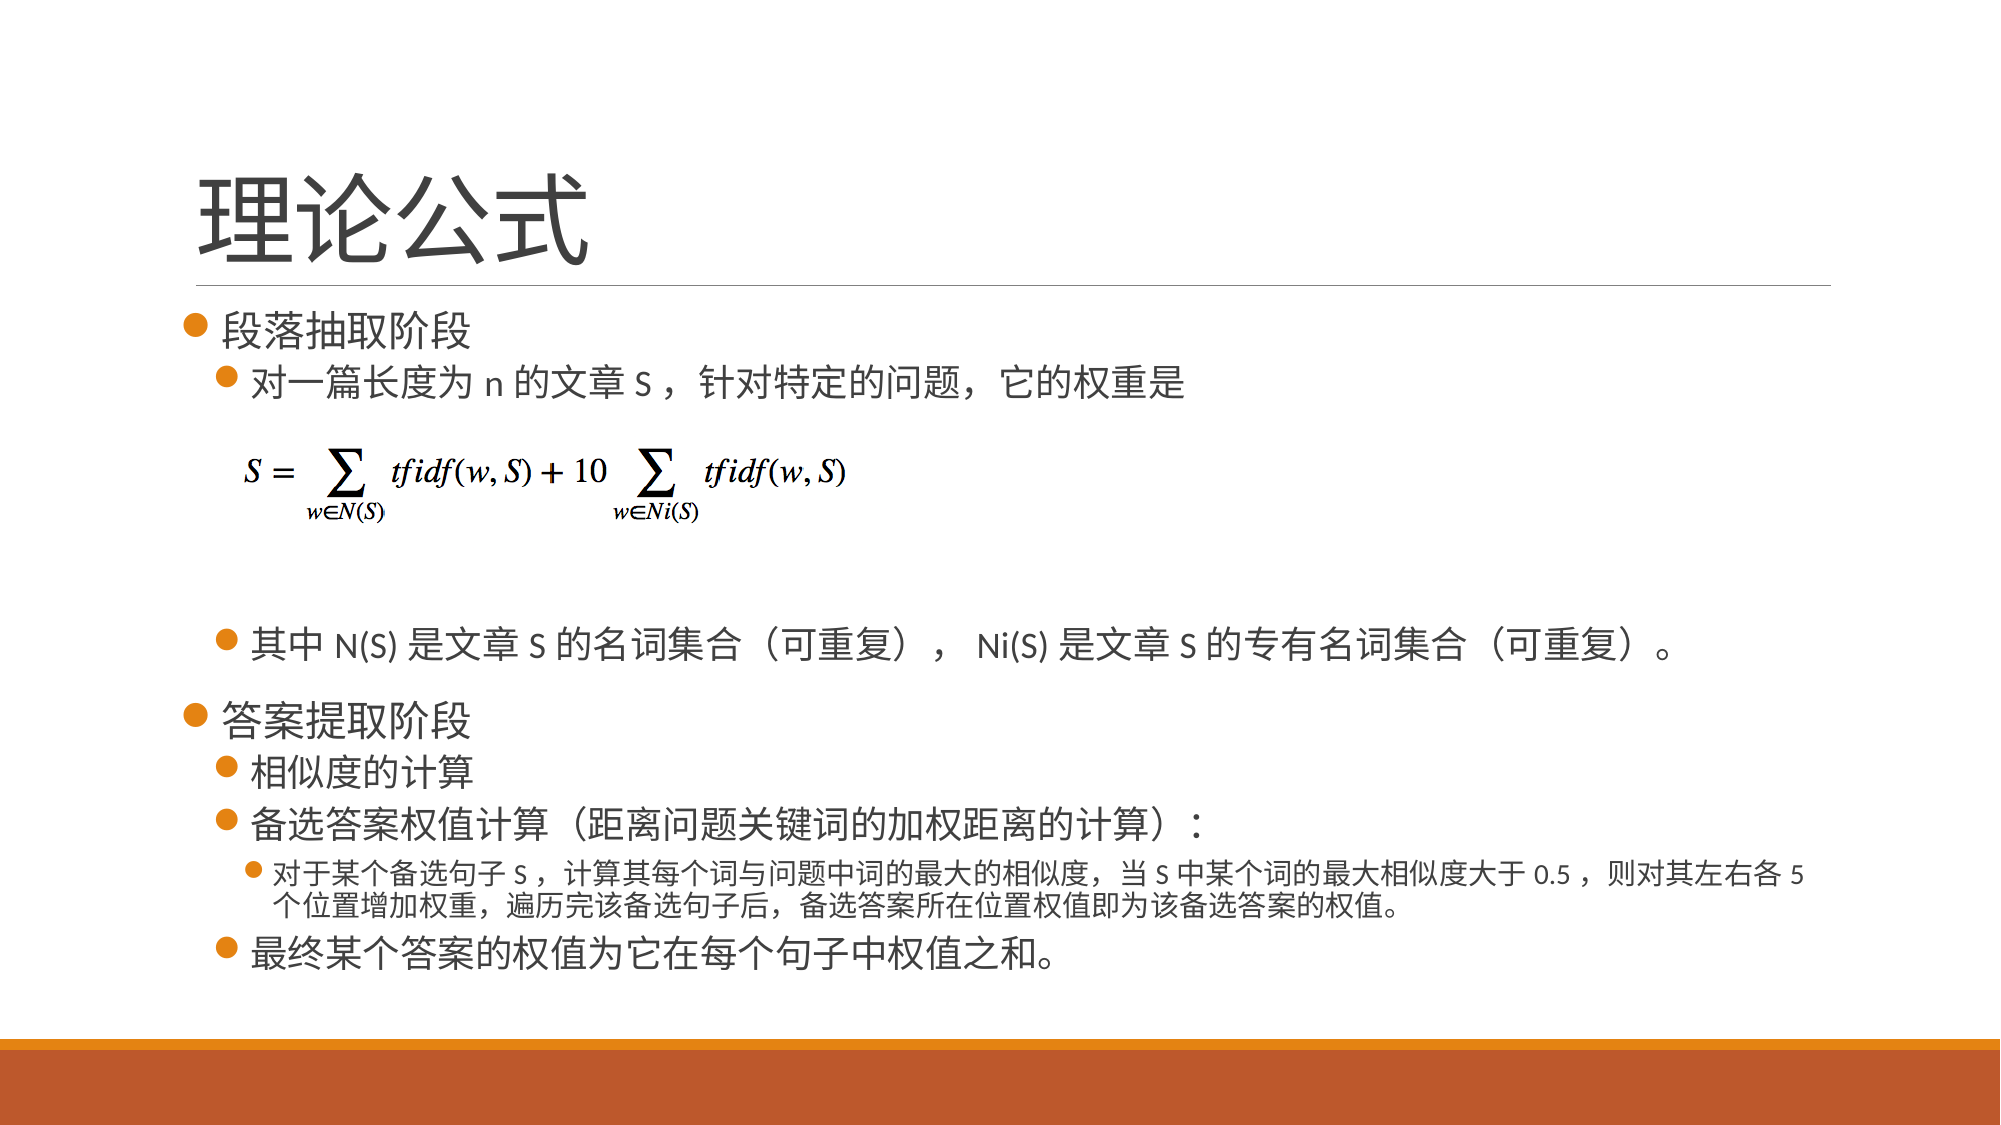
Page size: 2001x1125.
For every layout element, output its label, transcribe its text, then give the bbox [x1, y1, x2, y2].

list 段落抽取阶段 对一篇长度为n的文章S，针对特定的问题，它的权重是 其中N(S)是文章S的名词集合（可重复），Ni(S)是文章S的专有名词集合（可重复）。 答案提取阶段 相似度的计算 备选答案权值计算（距离问题关键词的加权距离的计算）： 对于某个备选句子S，计算其每个词与问题中词的最大的相似度，当S中某个词的最大相似度大于0.5，则对其左右各5个位置增加权重，遍历完该备选句子后，备选答案所在位置权值即为该备选答案的权值。 最终某个答案的权值为它在每个句子中权值之和。 [180, 302, 1830, 963]
title 理论公式 [180, 47, 1830, 285]
picture [216, 421, 888, 553]
